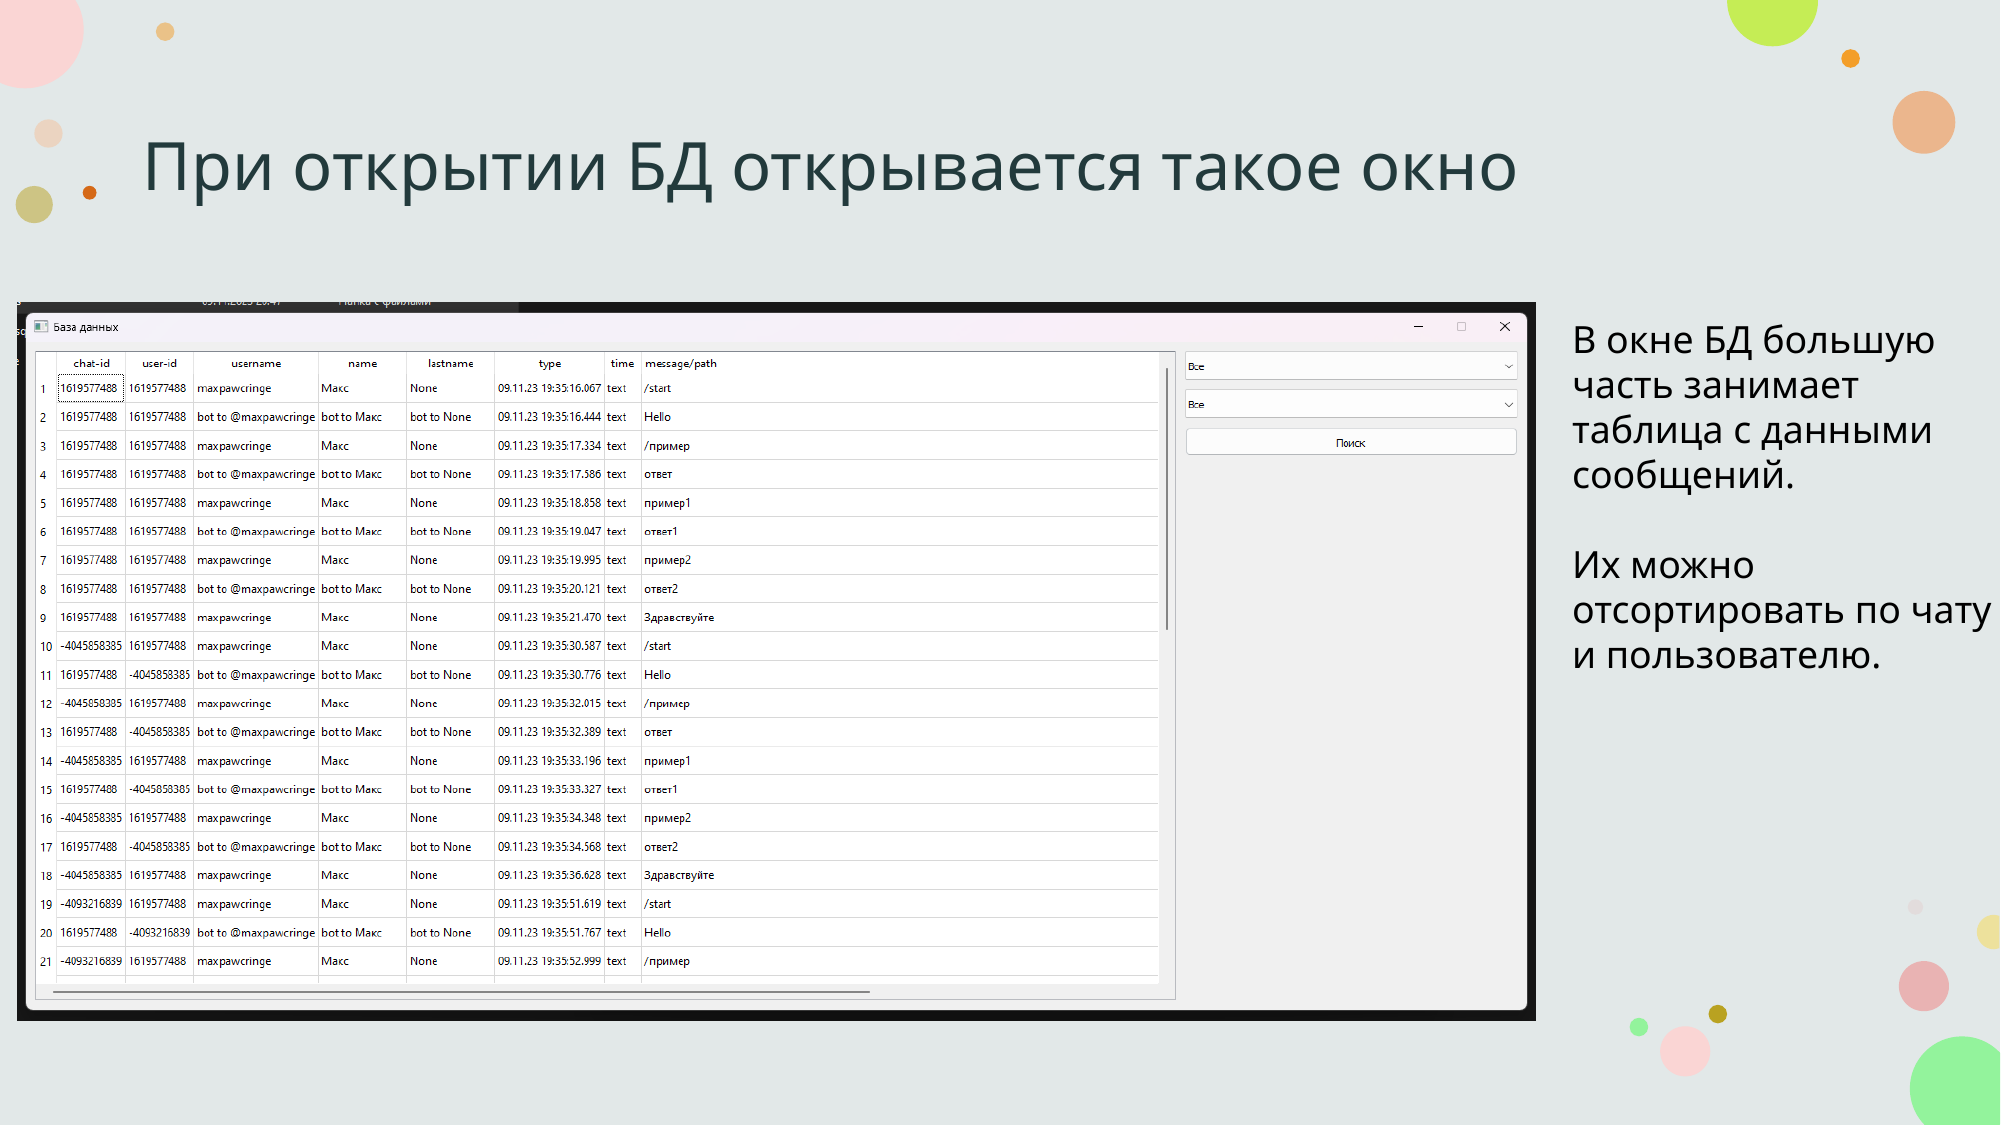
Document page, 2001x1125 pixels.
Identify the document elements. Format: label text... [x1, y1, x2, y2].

picture [17, 302, 1536, 1021]
title При открытии БД открывается такое окно [127, 59, 1877, 278]
text_box В окне БД большую часть занимает таблица с данными сообщений. Их можно отсортировать по чату и пользователю. [1557, 308, 2000, 684]
